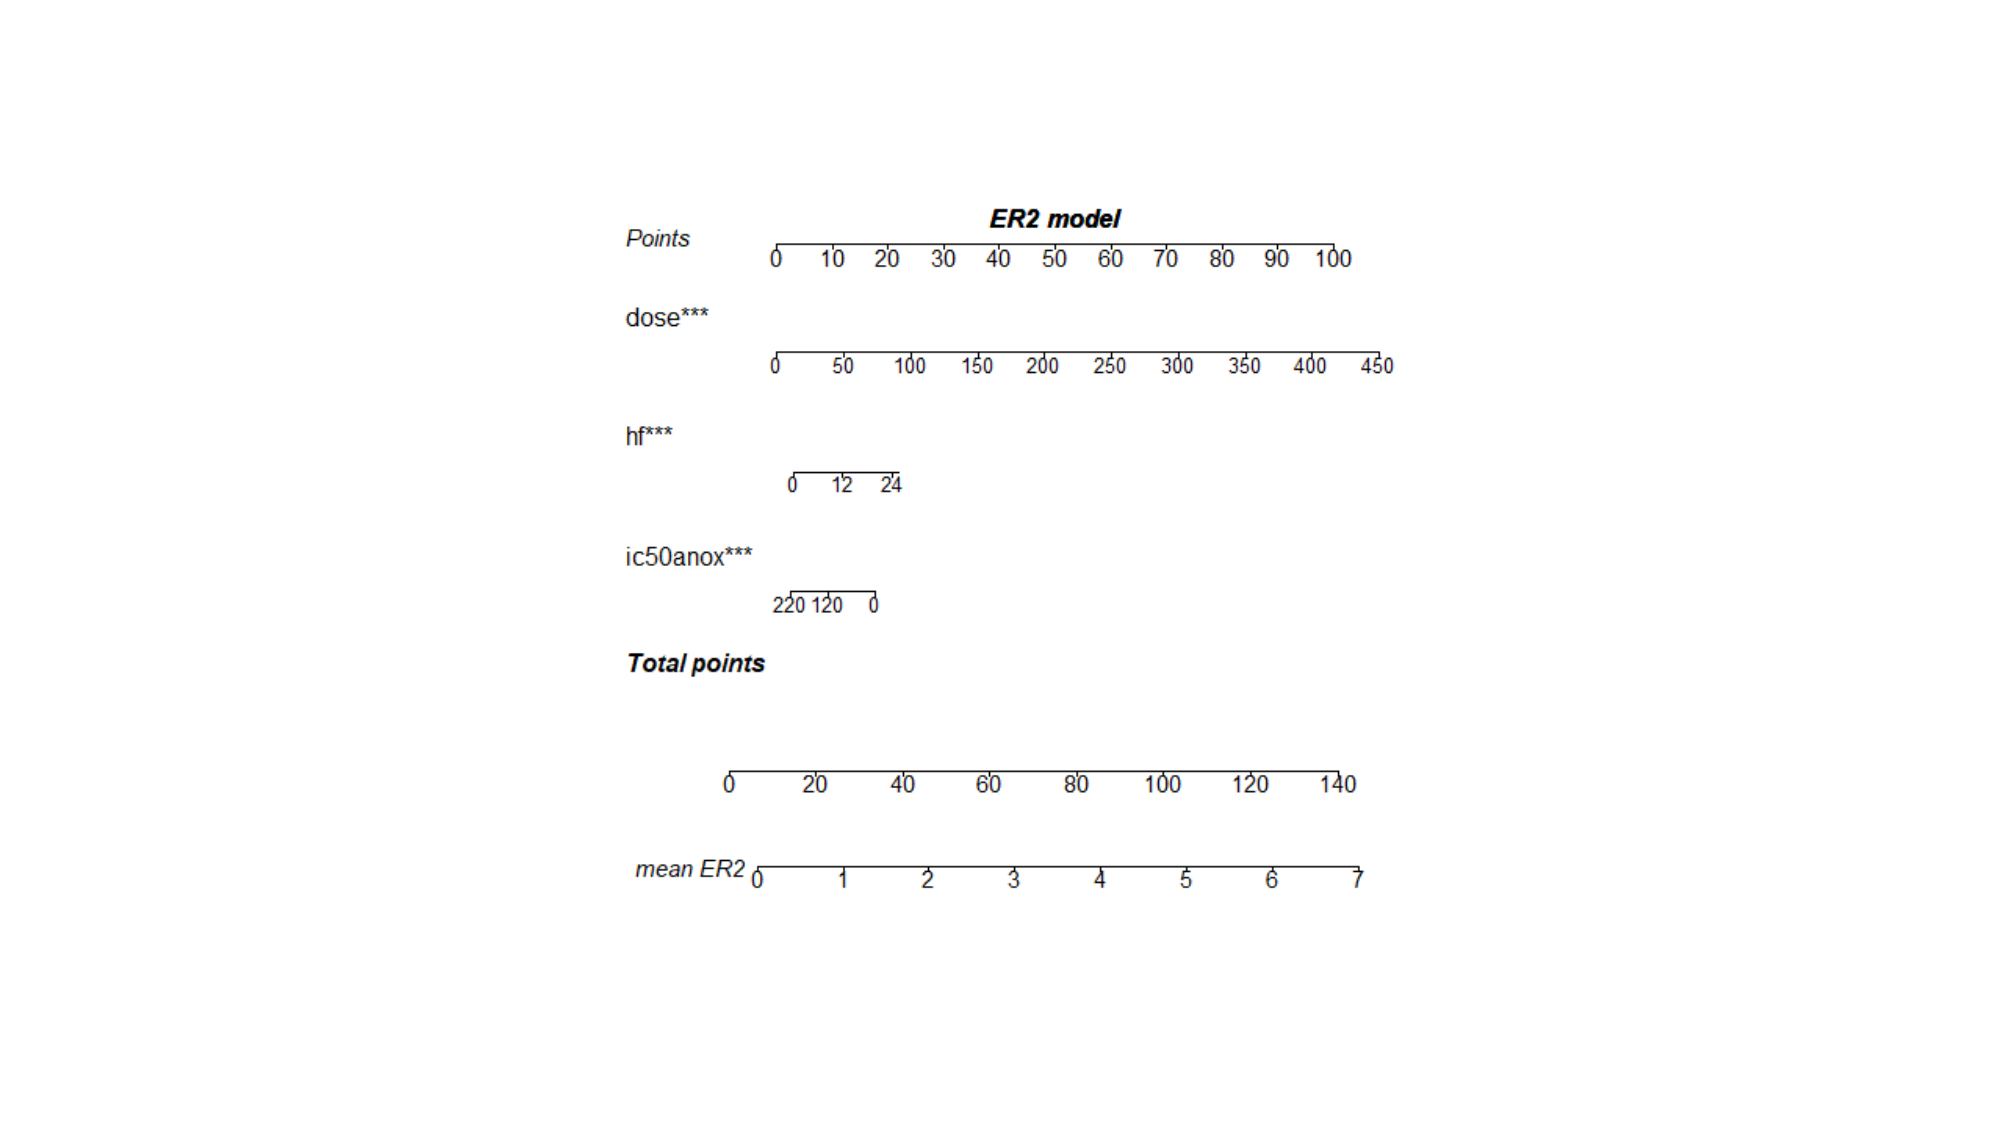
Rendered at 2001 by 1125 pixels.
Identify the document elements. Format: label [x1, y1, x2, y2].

picture [579, 142, 1421, 982]
